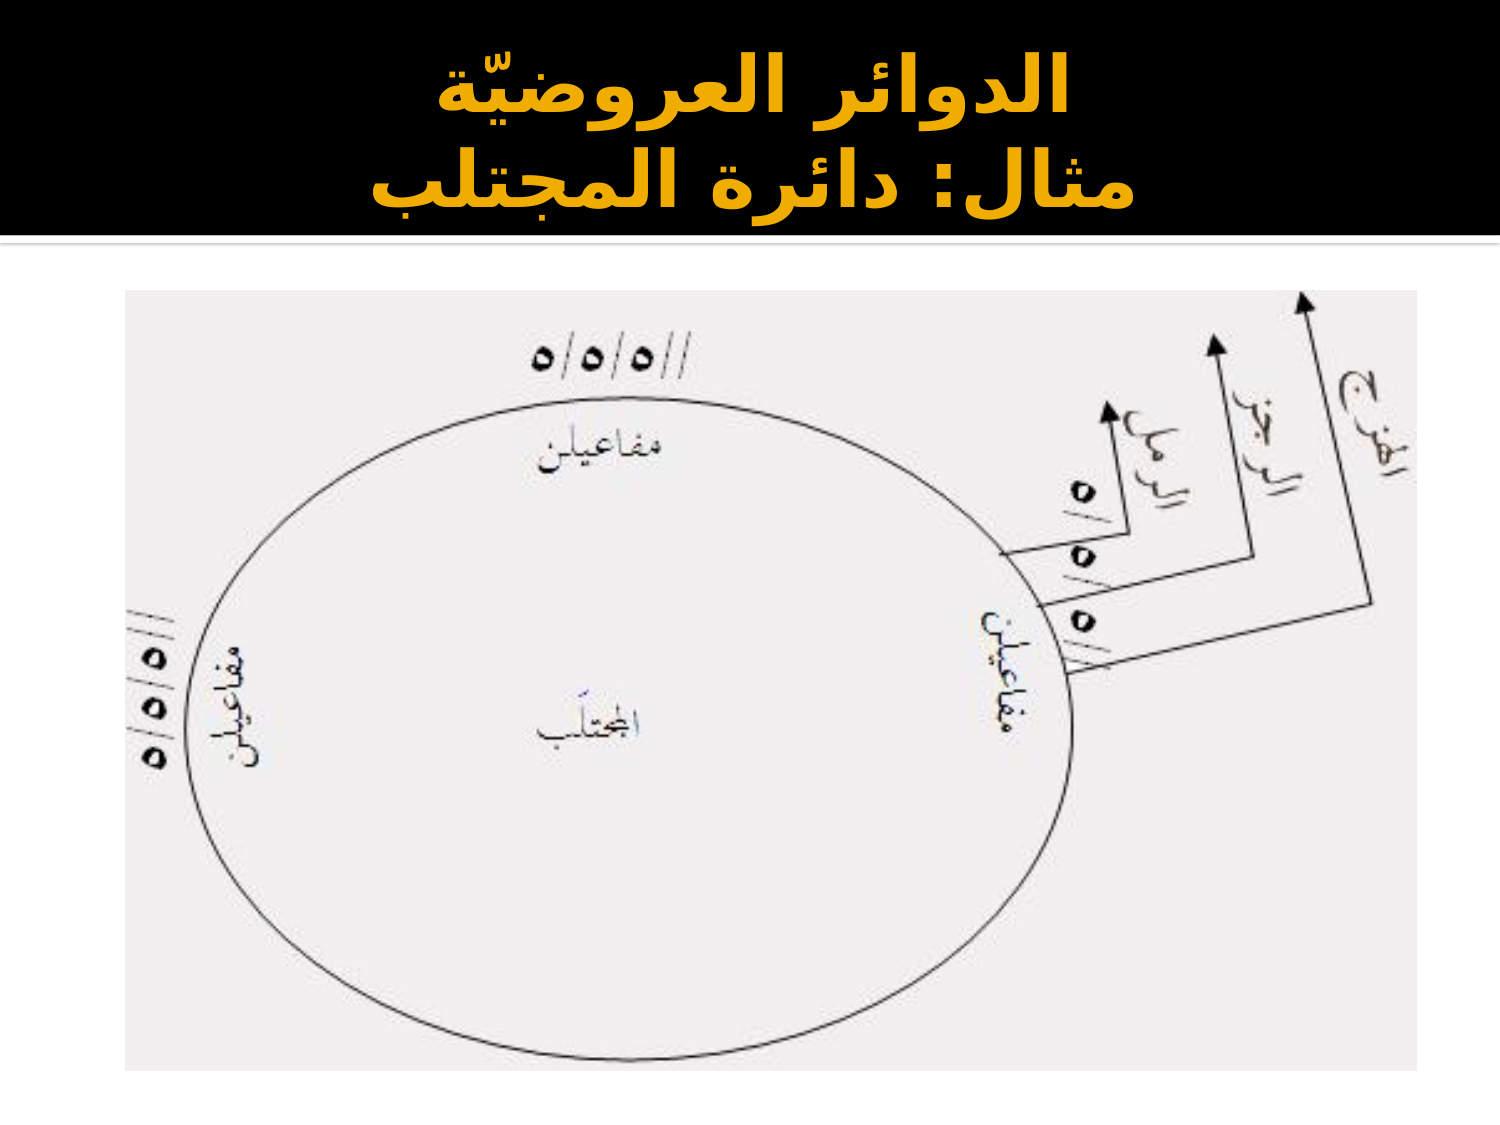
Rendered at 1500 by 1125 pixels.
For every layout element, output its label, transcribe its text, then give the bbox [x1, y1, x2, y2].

title الدوائر العروضيّة مثال: دائرة المجتلب [75, 25, 1425, 231]
picture [125, 290, 1417, 1071]
